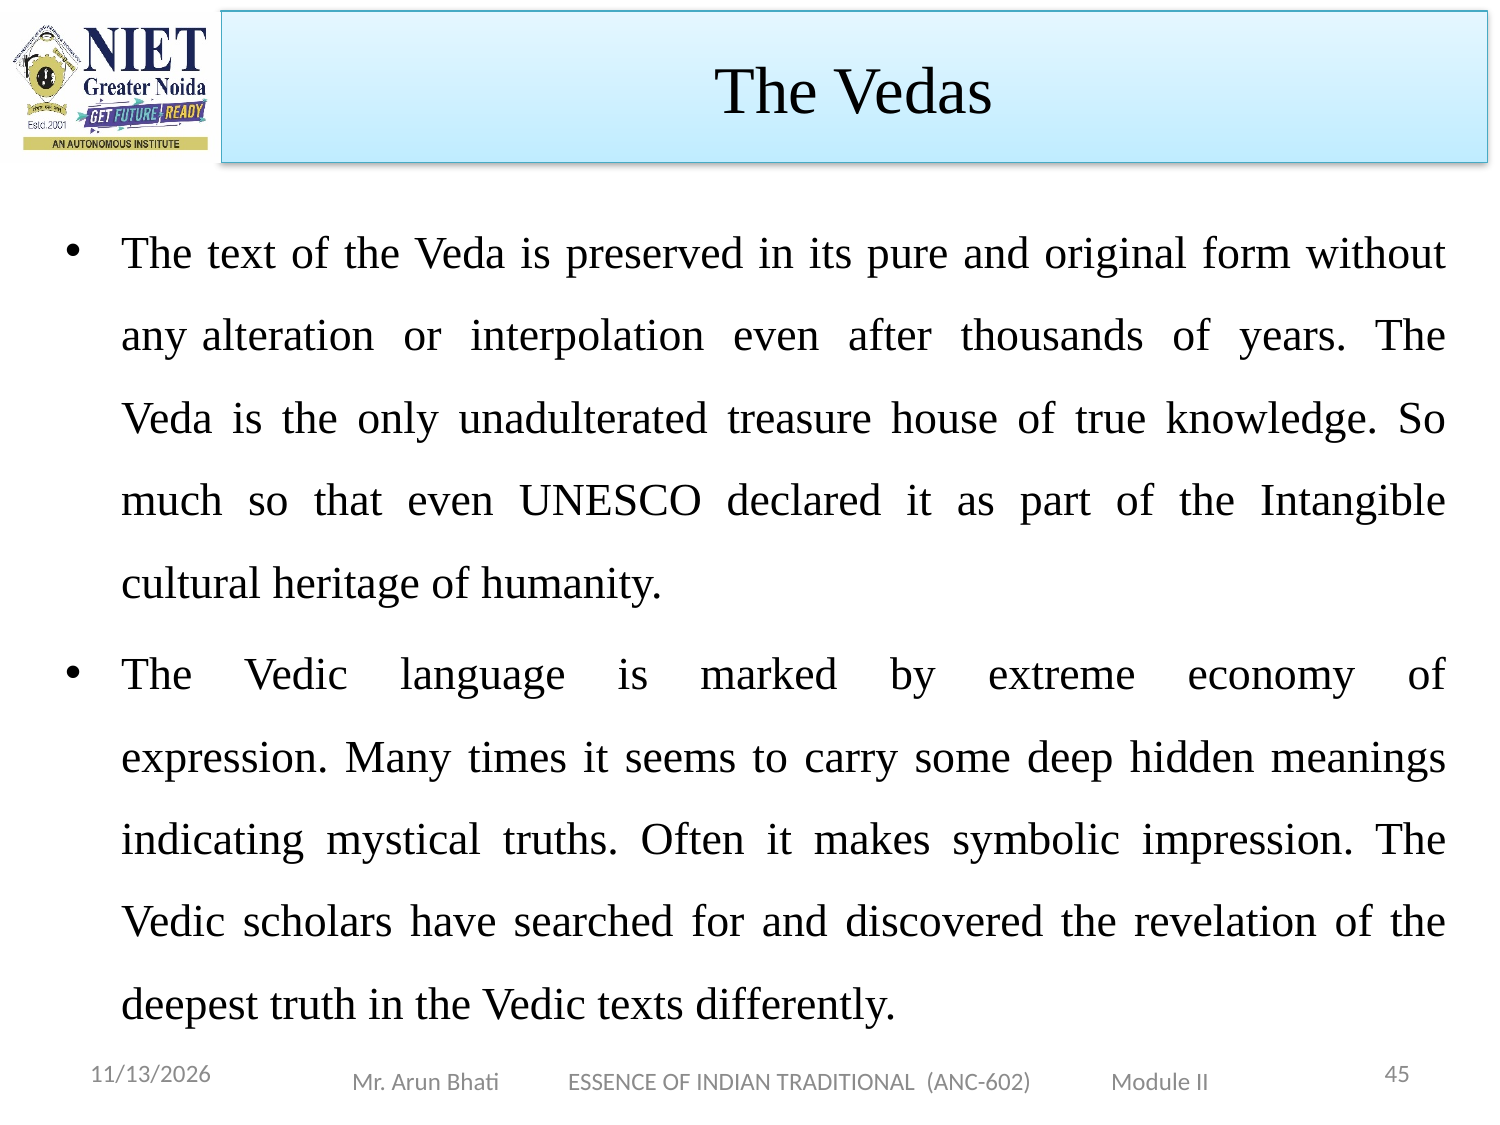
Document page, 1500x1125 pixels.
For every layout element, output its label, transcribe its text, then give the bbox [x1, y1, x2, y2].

footer Mr. Arun Bhati ESSENCE OF INDIAN TRADITIONAL (ANC-602) Module II [275, 1042, 1288, 1118]
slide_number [75, 1042, 250, 1103]
slide_number 45 [1287, 1042, 1425, 1103]
picture [0, 11, 222, 163]
list The text of the Veda is preserved in its pure and original form without any alteration or interpolation even after thousands of years. The Veda is the only unadulterated treasure house of true knowledge. So much so that even UNESCO declared it as part of the Intangible cultural heritage of humanity. The Vedic language is marked by extreme economy of expression. Many times it seems to carry some deep hidden meanings indicating mystical truths. Often it makes symbolic impression. The Vedic scholars have searched for and discovered the revelation of the deepest truth in the Vedic texts differently. [50, 187, 1463, 1043]
text_box The Vedas [220, 10, 1488, 163]
